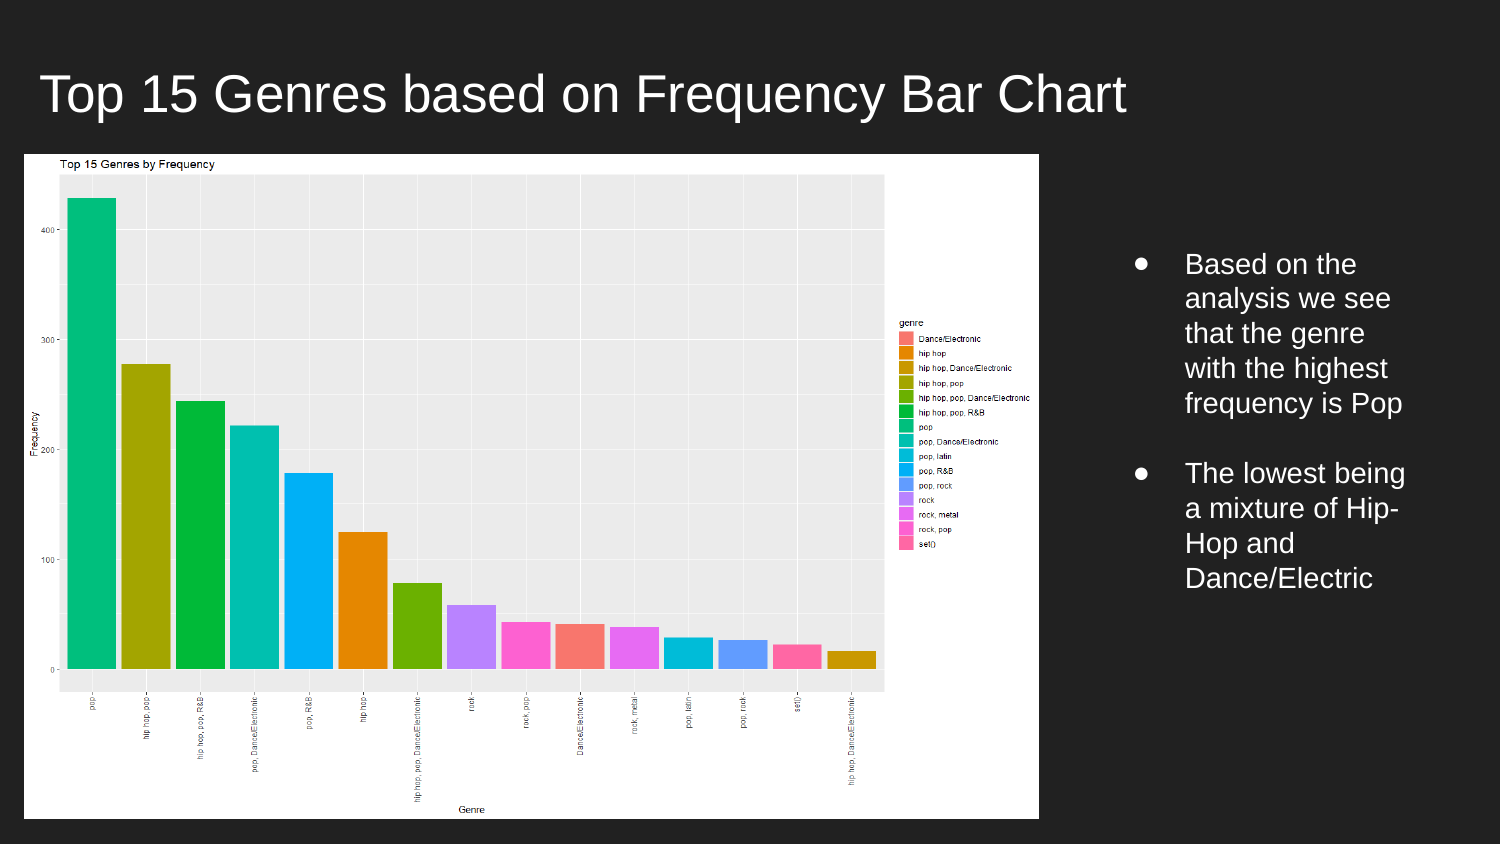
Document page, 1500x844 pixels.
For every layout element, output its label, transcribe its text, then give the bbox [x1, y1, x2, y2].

text_box Based on the analysis we see that the genre with the highest frequency is Pop The lowest being a mixture of Hip-Hop and Dance/Electric [1094, 229, 1437, 610]
picture [24, 154, 1039, 819]
title Top 15 Genres based on Frequency Bar Chart [24, 44, 1423, 138]
